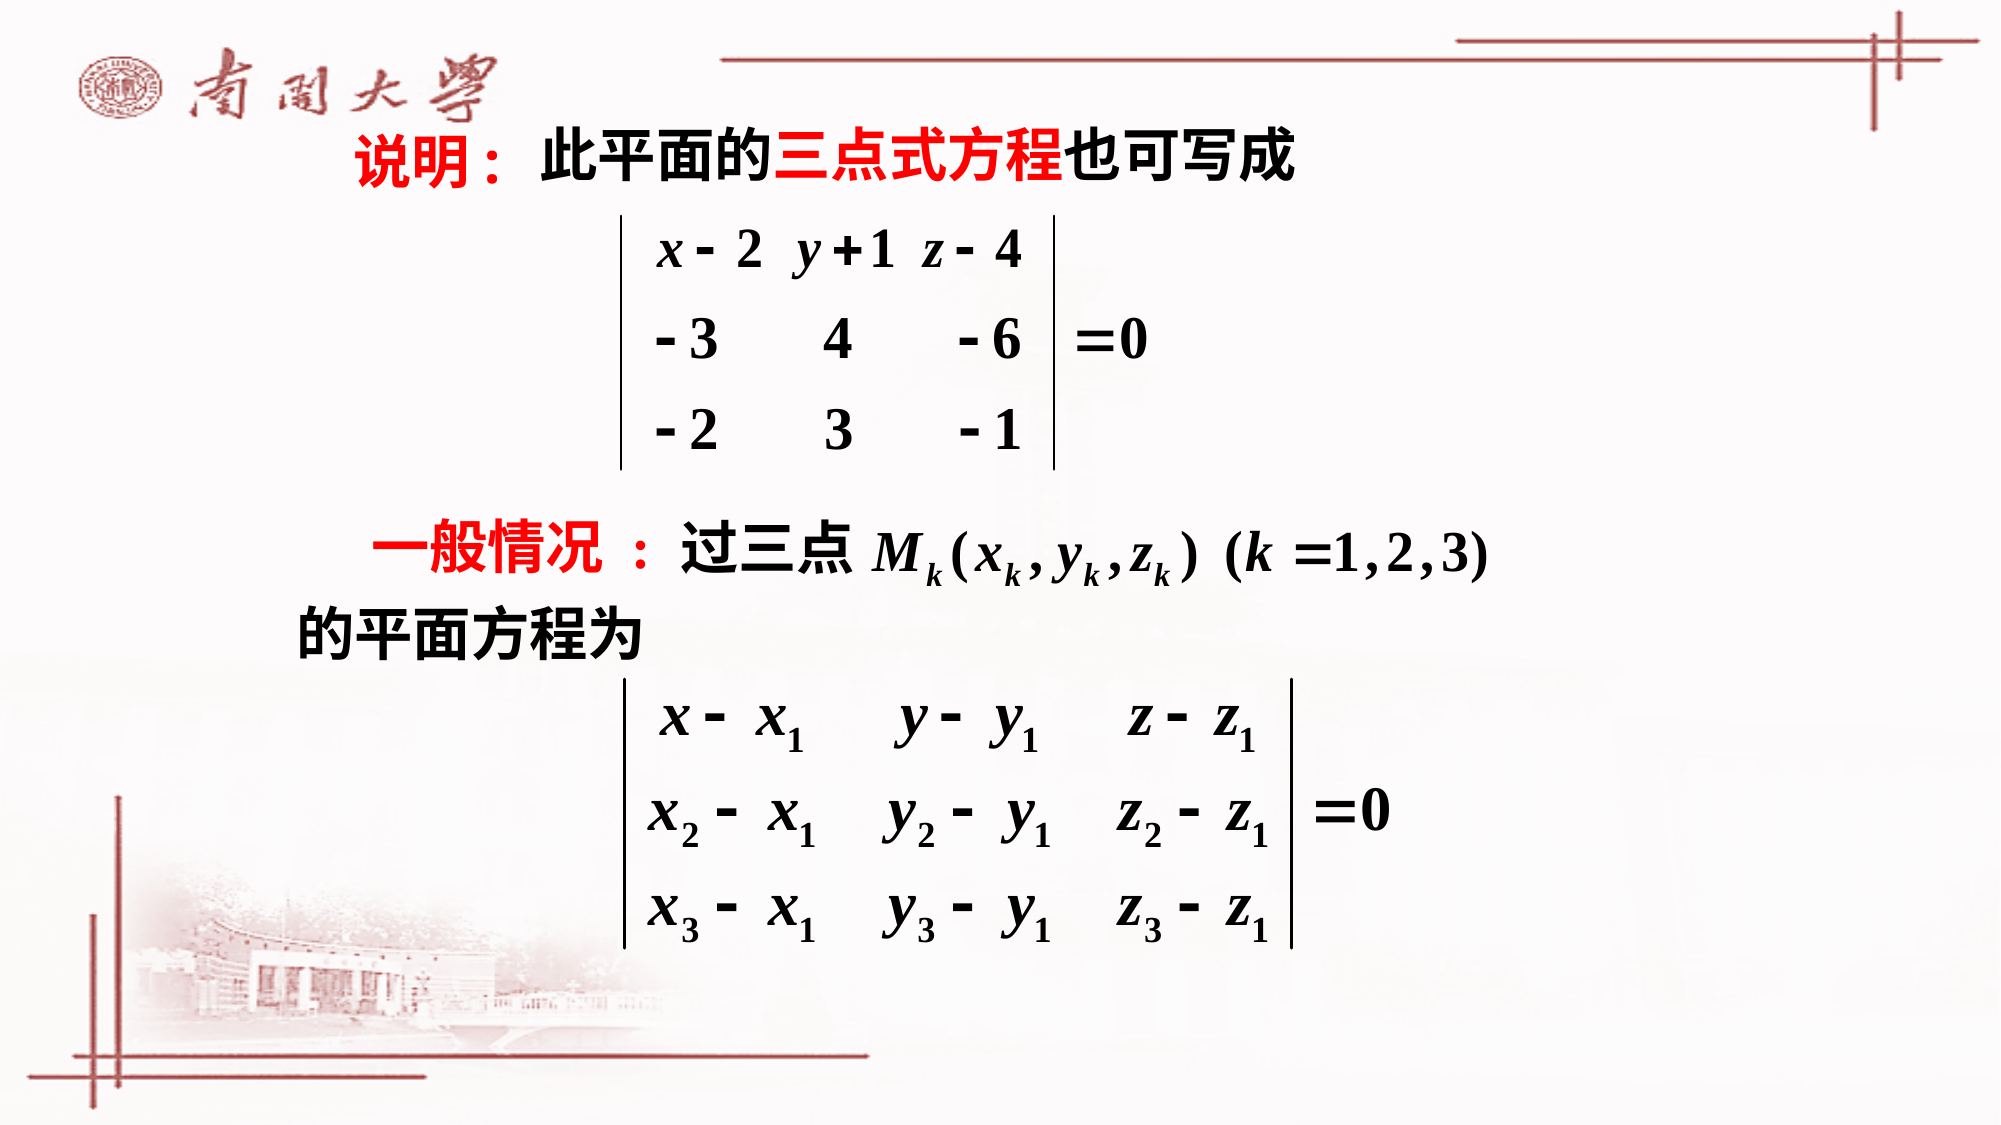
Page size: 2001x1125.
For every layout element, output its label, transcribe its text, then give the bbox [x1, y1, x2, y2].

text_box 一般情况 : [356, 502, 694, 588]
title 说明: [338, 109, 564, 210]
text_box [860, 513, 1498, 601]
text_box 此平面的三点式方程也可写成 [524, 110, 1350, 266]
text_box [645, 214, 1033, 291]
text_box 的平面方程为 [281, 589, 661, 675]
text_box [609, 202, 1157, 481]
text_box 过三点 [665, 503, 871, 589]
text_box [612, 666, 1402, 963]
